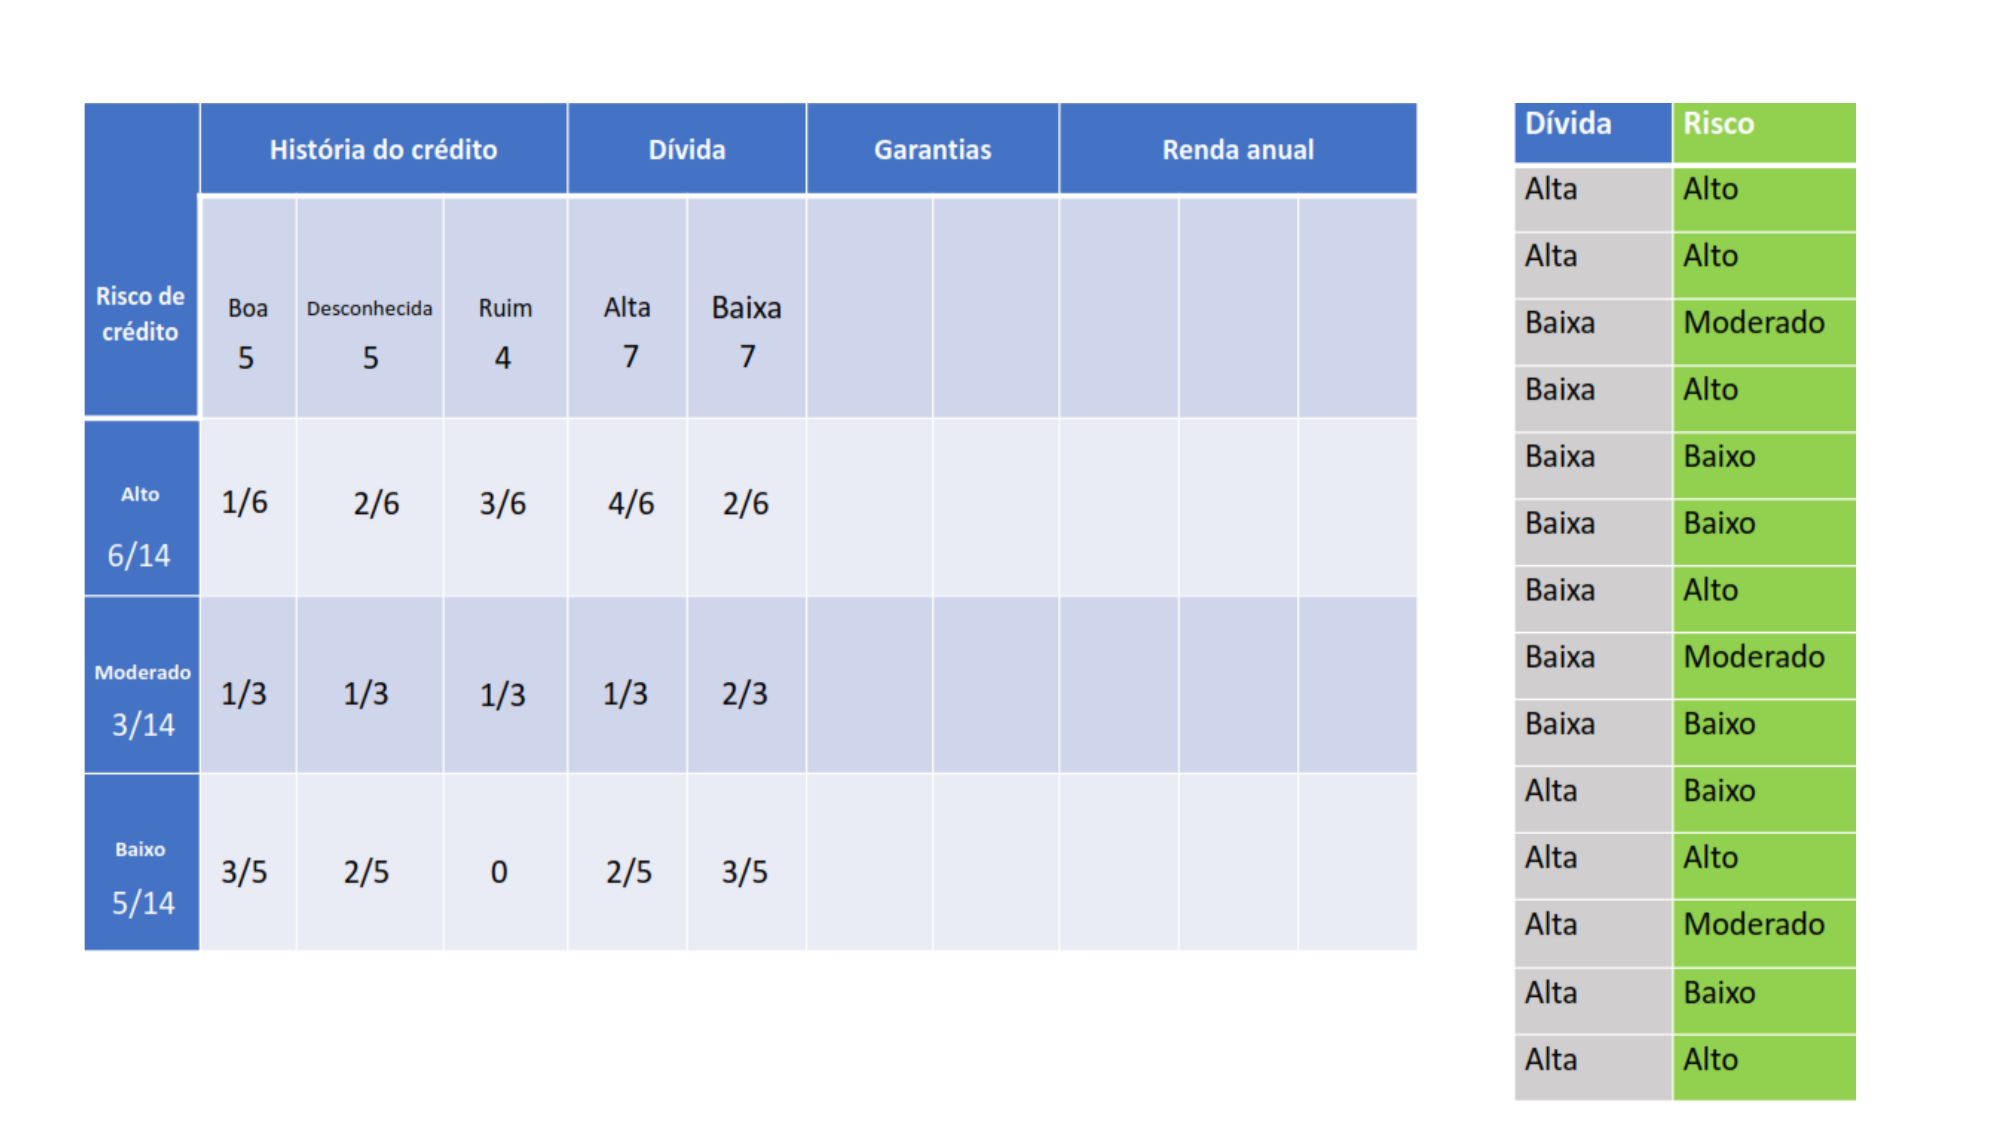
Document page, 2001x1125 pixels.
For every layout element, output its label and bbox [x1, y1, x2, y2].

list [84, 103, 1857, 1101]
